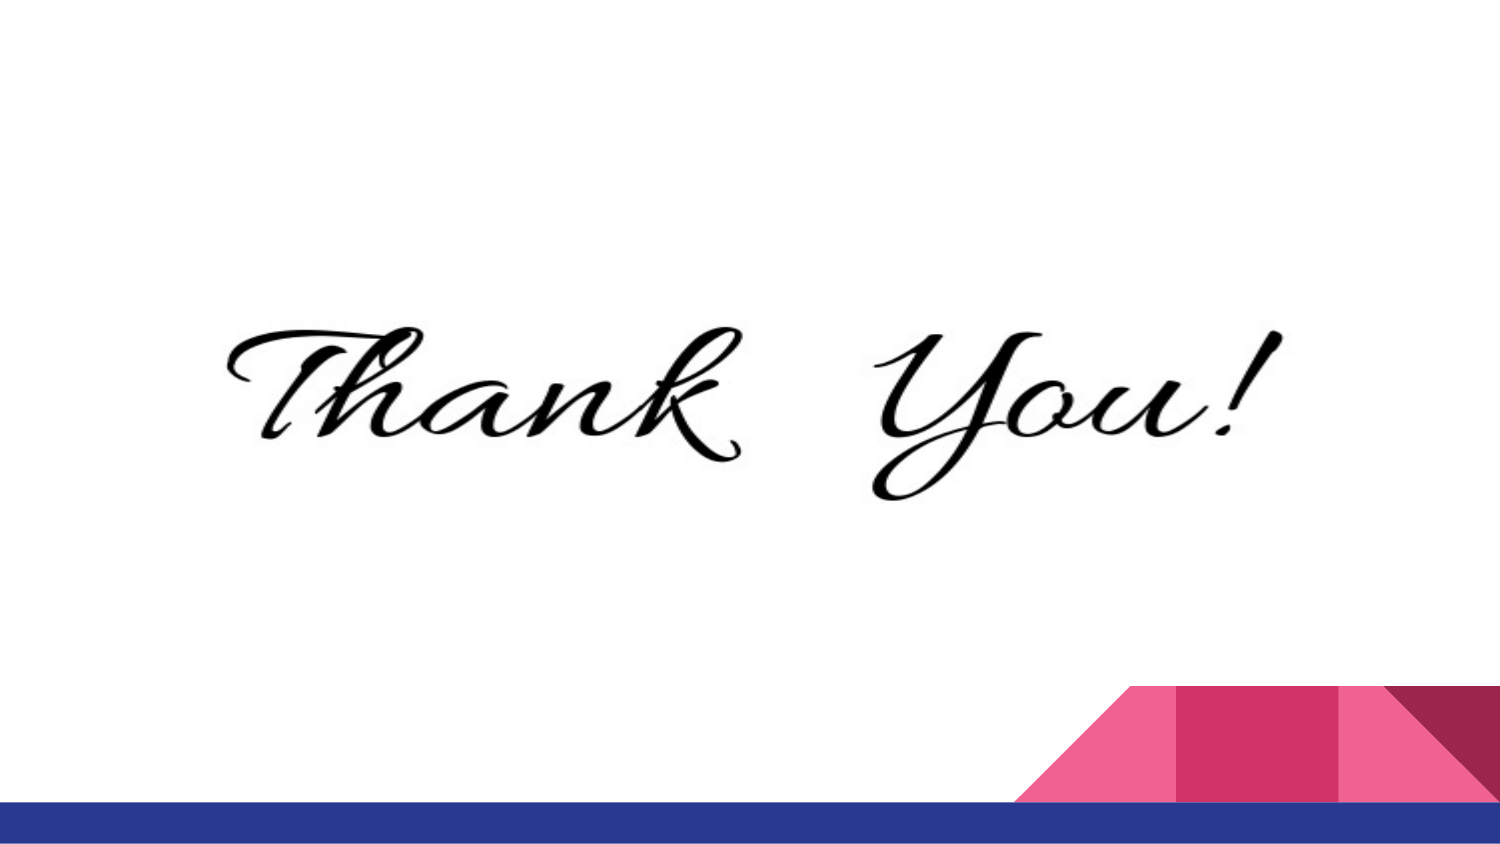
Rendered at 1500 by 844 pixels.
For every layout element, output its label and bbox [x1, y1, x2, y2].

picture [110, 157, 1500, 686]
